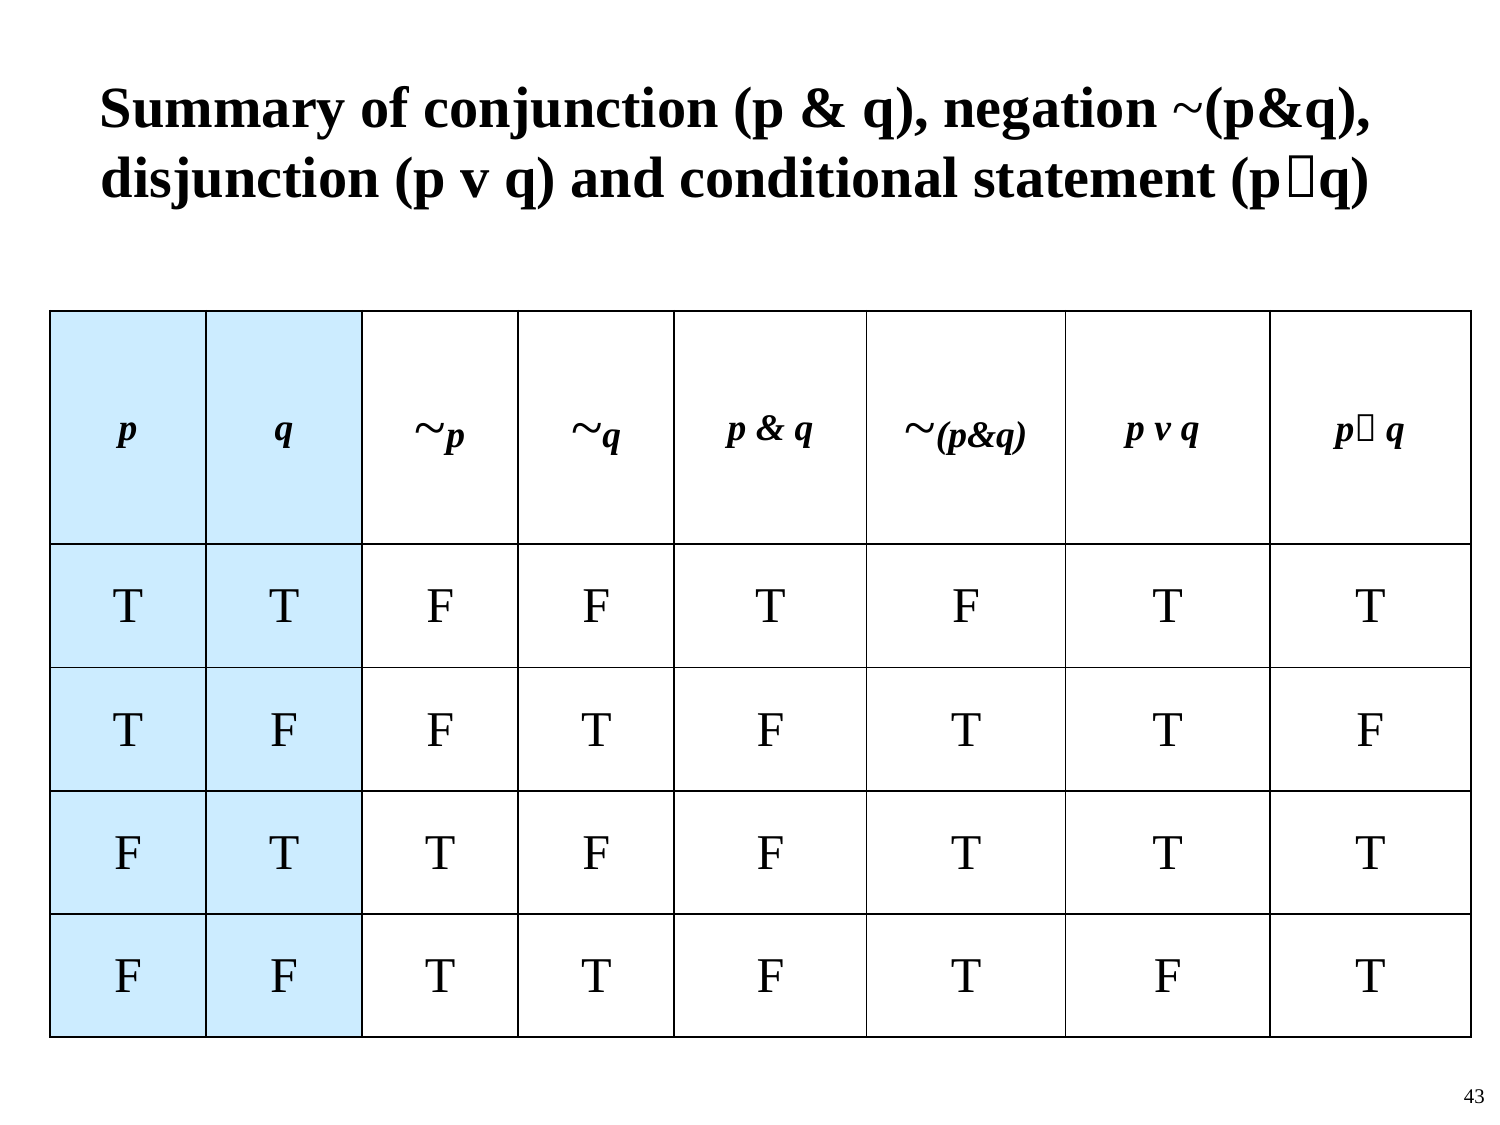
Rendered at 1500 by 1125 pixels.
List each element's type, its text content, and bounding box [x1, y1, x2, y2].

table_cell F [1271, 668, 1470, 790]
table_header q [207, 312, 361, 543]
table_cell F [51, 792, 205, 913]
table_cell T [519, 915, 673, 1036]
table_cell F [363, 545, 517, 667]
table_cell T [51, 668, 205, 790]
table_cell T [867, 668, 1065, 790]
table_cell T [1271, 792, 1470, 913]
table_cell F [363, 668, 517, 790]
table_cell T [1066, 668, 1269, 790]
table_cell T [51, 545, 205, 667]
table_header p & q [675, 312, 866, 543]
table_cell F [519, 792, 673, 913]
table_header p [51, 312, 205, 543]
table_cell T [1066, 792, 1269, 913]
table_cell F [519, 545, 673, 667]
table_cell F [867, 545, 1065, 667]
table_cell F [675, 792, 866, 913]
table_cell F [675, 915, 866, 1036]
table_cell F [207, 668, 361, 790]
table_cell F [675, 668, 866, 790]
table_cell T [207, 545, 361, 667]
table_cell T [363, 792, 517, 913]
table_header ~q [519, 312, 673, 543]
table_header ~p [363, 312, 517, 543]
table_cell T [675, 545, 866, 667]
table_cell T [1271, 545, 1470, 667]
table_header ~(p&q) [867, 312, 1065, 543]
table_cell T [363, 915, 517, 1036]
table_cell T [207, 792, 361, 913]
table_cell T [1271, 915, 1470, 1036]
table_cell F [1066, 915, 1269, 1036]
table_header p v q [1066, 312, 1269, 543]
table_cell T [1066, 545, 1269, 667]
slide_number 43 [1187, 1074, 1500, 1125]
table_header p q [1271, 312, 1470, 543]
table_cell T [867, 792, 1065, 913]
table_cell F [207, 915, 361, 1036]
table_cell F [51, 915, 205, 1036]
table_cell T [867, 915, 1065, 1036]
table_cell T [519, 668, 673, 790]
text_box Summary of conjunction (p & q), negation ~(p&q), disjunction (p v q) and conditional statement (pq) [0, 61, 1472, 216]
